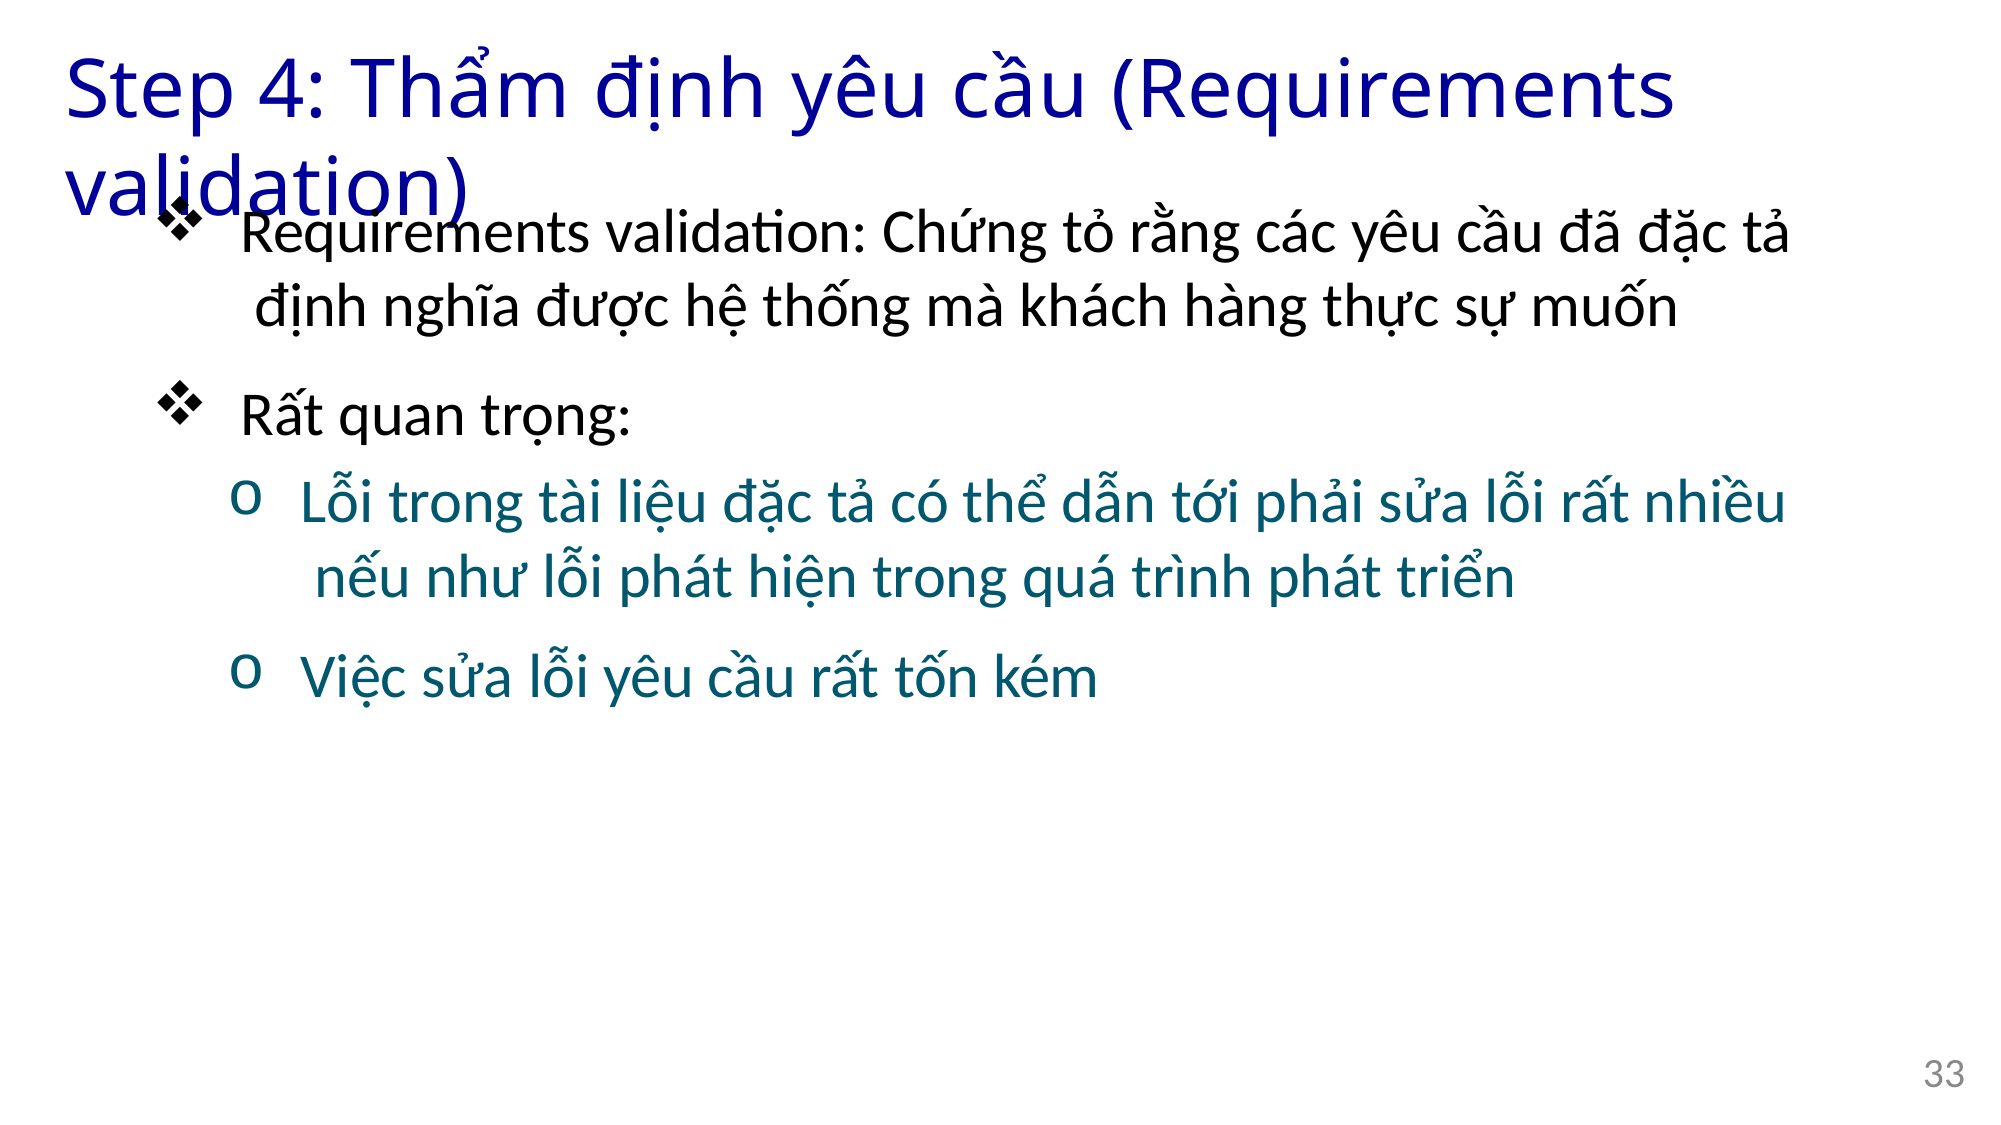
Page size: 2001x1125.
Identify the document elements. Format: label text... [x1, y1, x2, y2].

title Step 4: Thẩm định yêu cầu (Requirements validation) [62, 33, 1833, 232]
slide_number 33 [1916, 1045, 1972, 1125]
text_box Requirements validation: Chứng tỏ rằng các yêu cầu đã đặc tả định nghĩa được hệ thống mà khách hàng thực sự muốn Rất quan trọng: Lỗi trong tài liệu đặc tả có thể dẫn tới phải sửa lỗi rất nhiều nếu như lỗi phát hiện trong quá trình phát triển Việc sửa lỗi yêu cầu rất tốn kém [150, 187, 1802, 710]
